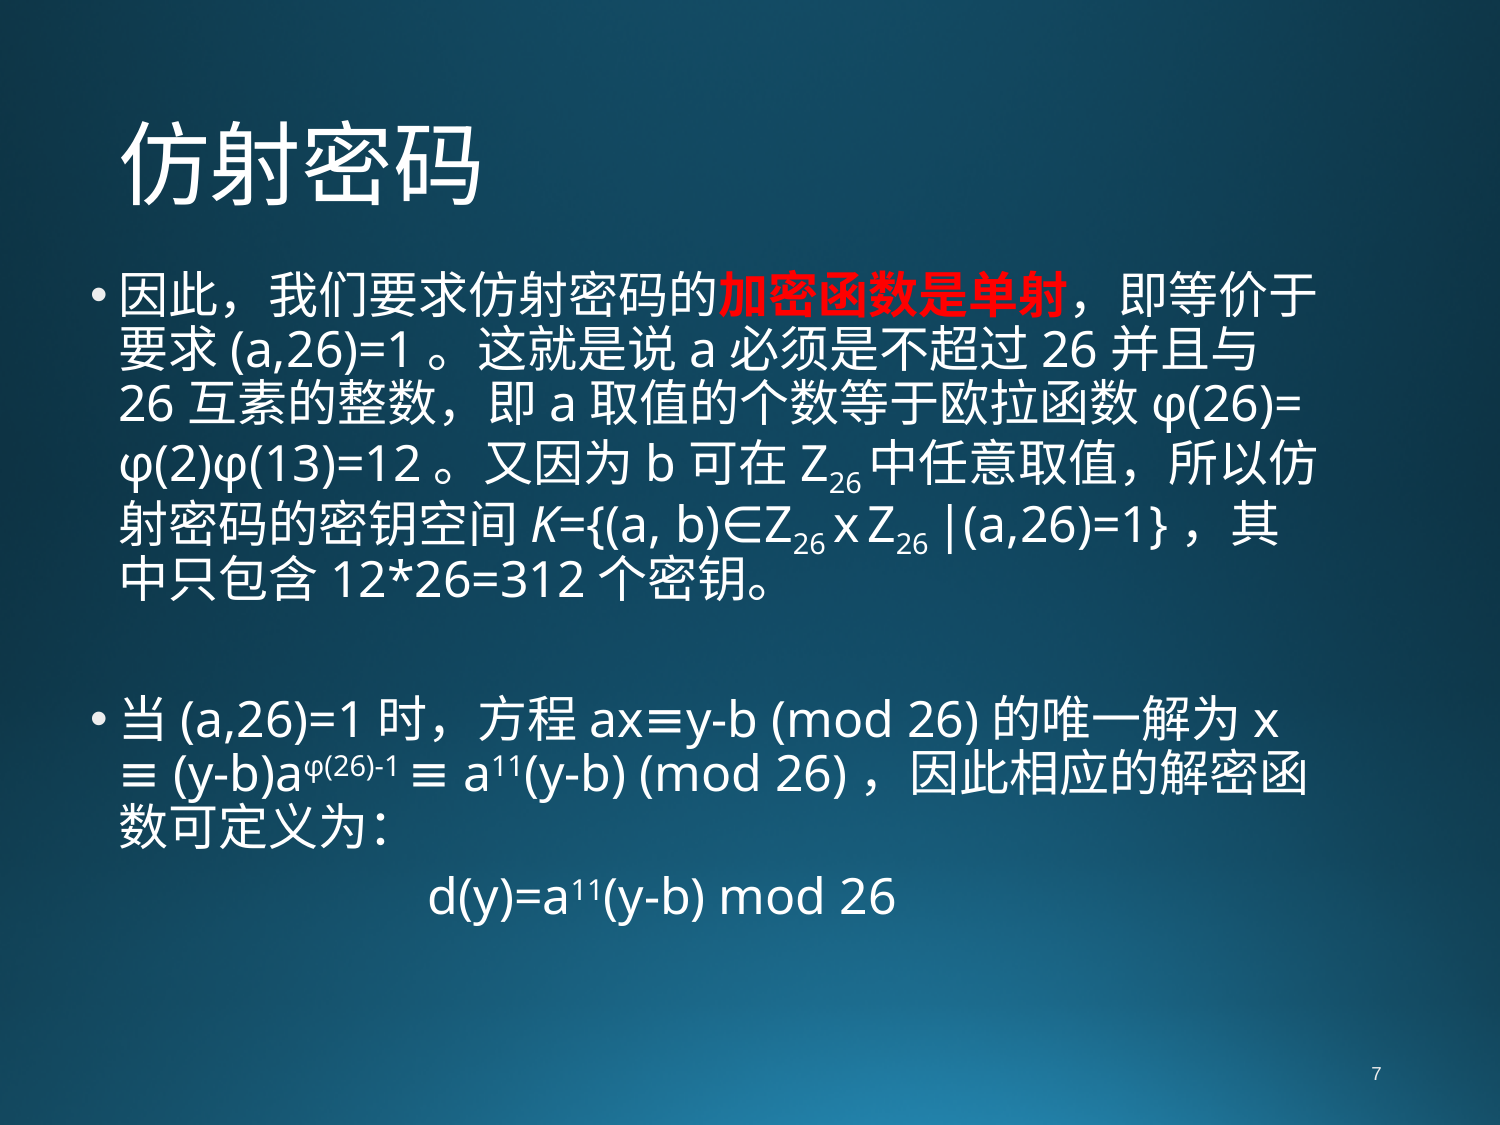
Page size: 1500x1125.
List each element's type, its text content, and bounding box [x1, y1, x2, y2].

list 因此，我们要求仿射密码的加密函数是单射，即等价于要求(a,26)=1。这就是说a必须是不超过26并且与26互素的整数，即a取值的个数等于欧拉函数φ(26)= φ(2)φ(13)=12。又因为b可在Z26中任意取值，所以仿射密码的密钥空间K={(a, b)∈Z26 x Z26 |(a,26)=1}，其中只包含12*26=312个密钥。 当(a,26)=1时，方程ax≡y-b (mod 26)的唯一解为x ≡ (y-b)aφ(26)-1 ≡ a11(y-b) (mod 26)，因此相应的解密函数可定义为： d(y)=a11(y-b) mod 26 [75, 262, 1341, 1062]
picture [0, 0, 1500, 1125]
slide_number 7 [1059, 1042, 1397, 1103]
title 仿射密码 [103, 59, 1397, 278]
